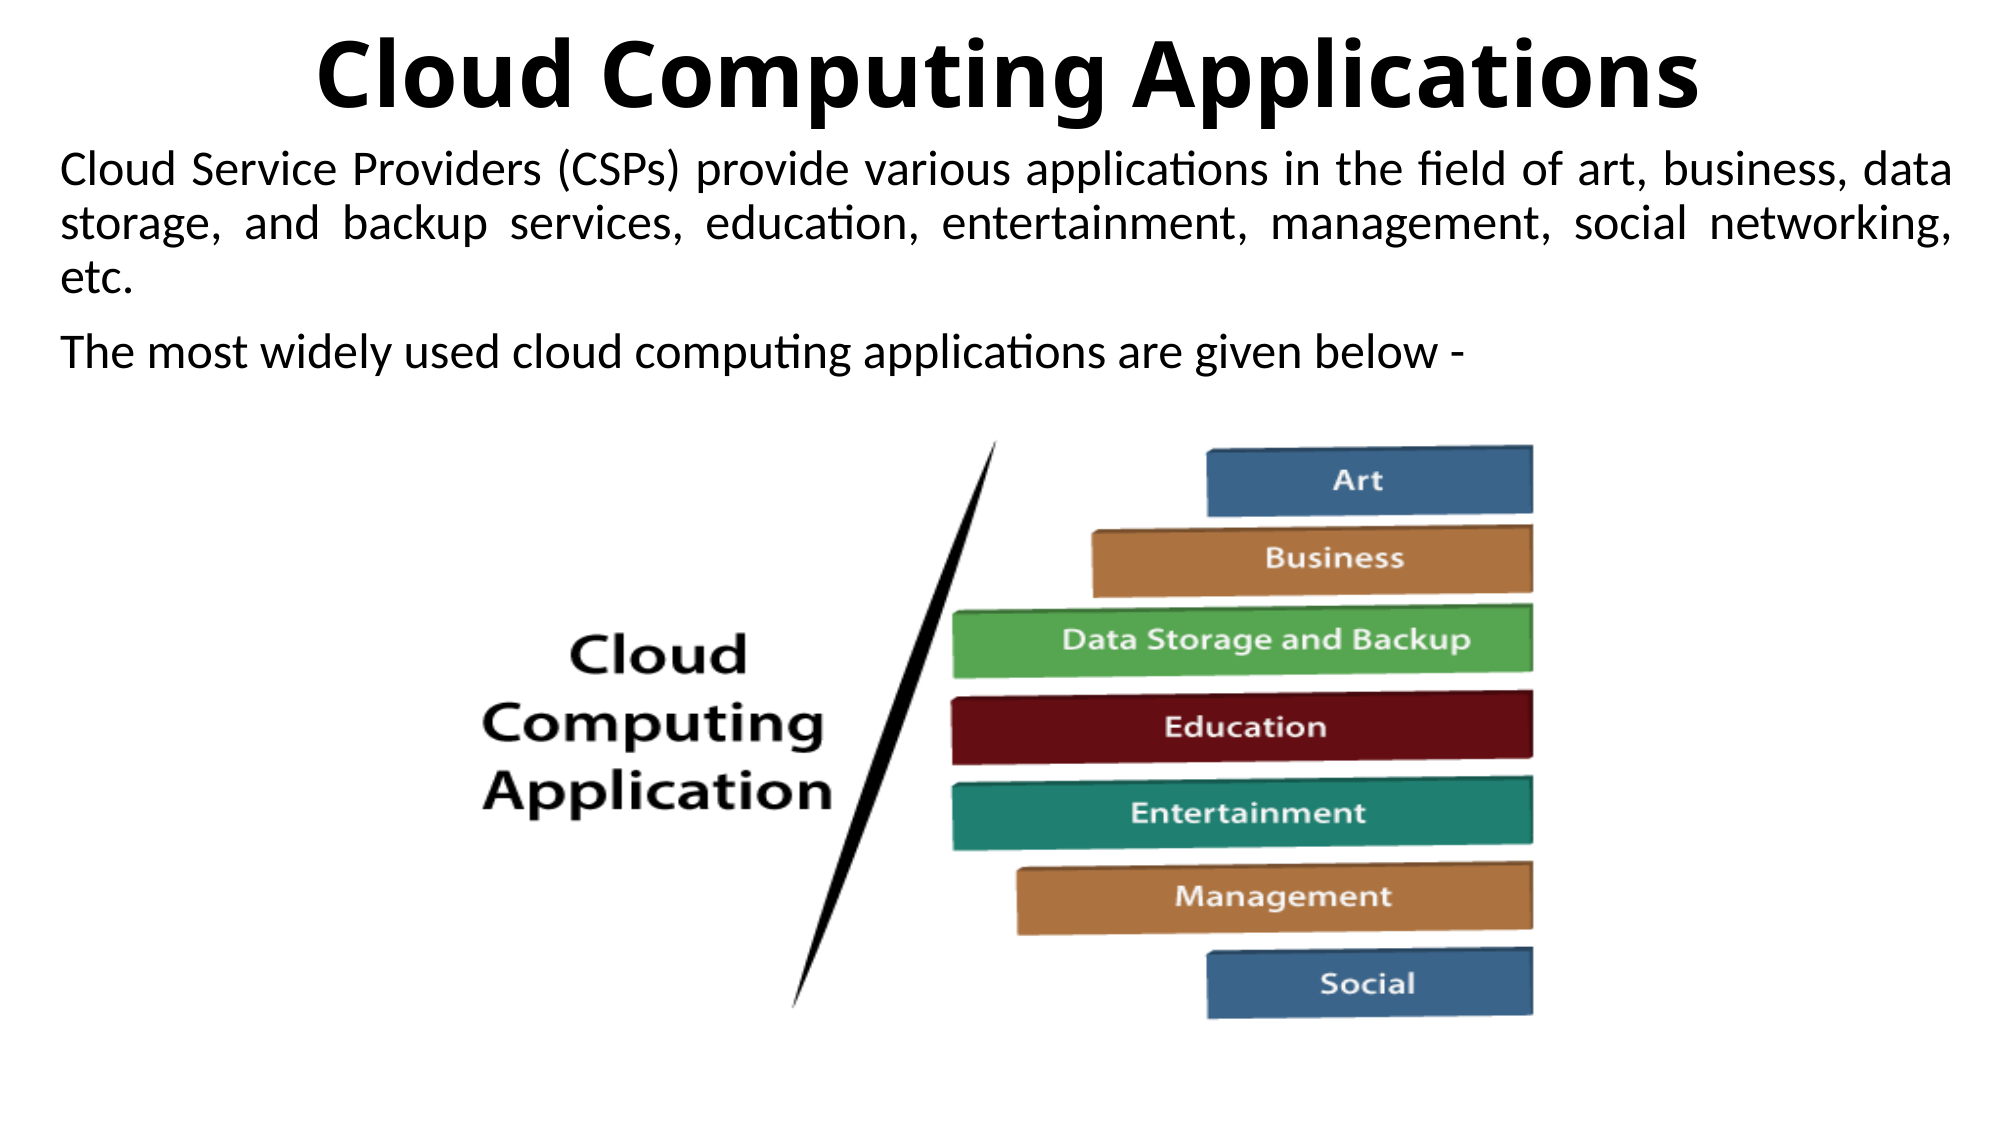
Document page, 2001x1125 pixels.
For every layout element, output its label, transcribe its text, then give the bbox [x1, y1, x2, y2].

picture [454, 409, 1563, 1033]
subtitle Cloud Service Providers (CSPs) provide various applications in the field of art, business, data storage, and backup services, education, entertainment, management, social networking, etc. The most widely used cloud computing applications are given below - [45, 135, 1970, 1070]
title Cloud Computing Applications [75, 0, 1942, 135]
